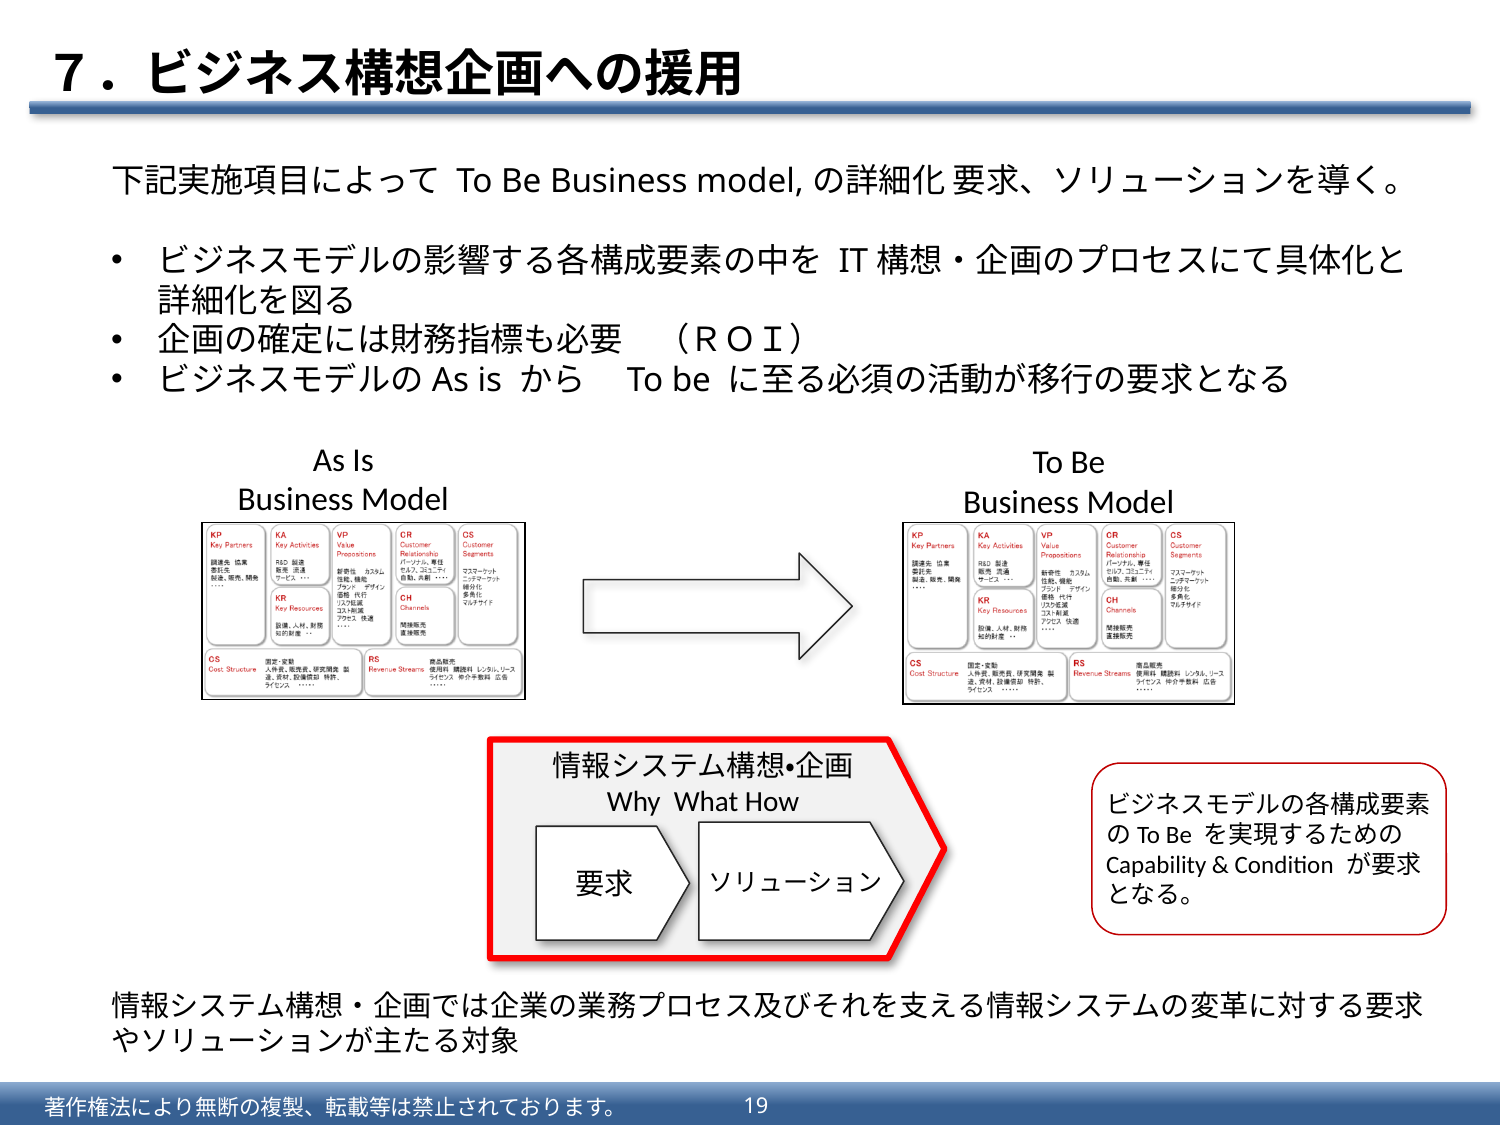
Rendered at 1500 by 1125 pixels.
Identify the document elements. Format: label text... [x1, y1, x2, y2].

picture [903, 522, 1235, 704]
text_box To Be Business Model [948, 432, 1190, 521]
text_box 情報システム構想・企画 Why What How [489, 738, 946, 960]
text_box 要求 [535, 825, 691, 941]
title ７．ビジネス構想企画への援用 [29, 30, 1500, 112]
picture [202, 522, 525, 699]
text_box [582, 552, 853, 661]
text_box 情報システム構想・企画では企業の業務プロセス及びそれを支える情報システムの変革に対する要求やソリューションが主たる対象 [96, 979, 1447, 1065]
text_box ビジネスモデルの各構成要素のTo Be を実現するための Capability & Condition が要求となる。 [1091, 762, 1448, 936]
text_box As Is Business Model [222, 430, 465, 521]
text_box ソリューション [698, 821, 905, 941]
text_box 下記実施項目によって To Be Business model,の詳細化 要求、ソリューションを導く。 ビジネスモデルの影響する各構成要素の中を IT構想・企画のプロセスにて具体化と詳細化を図る 企画の確定には財務指標も必要 （ＲＯＩ） ビジネスモデルのAs is から To be に至る必須の活動が移行の要求となる [96, 151, 1444, 406]
